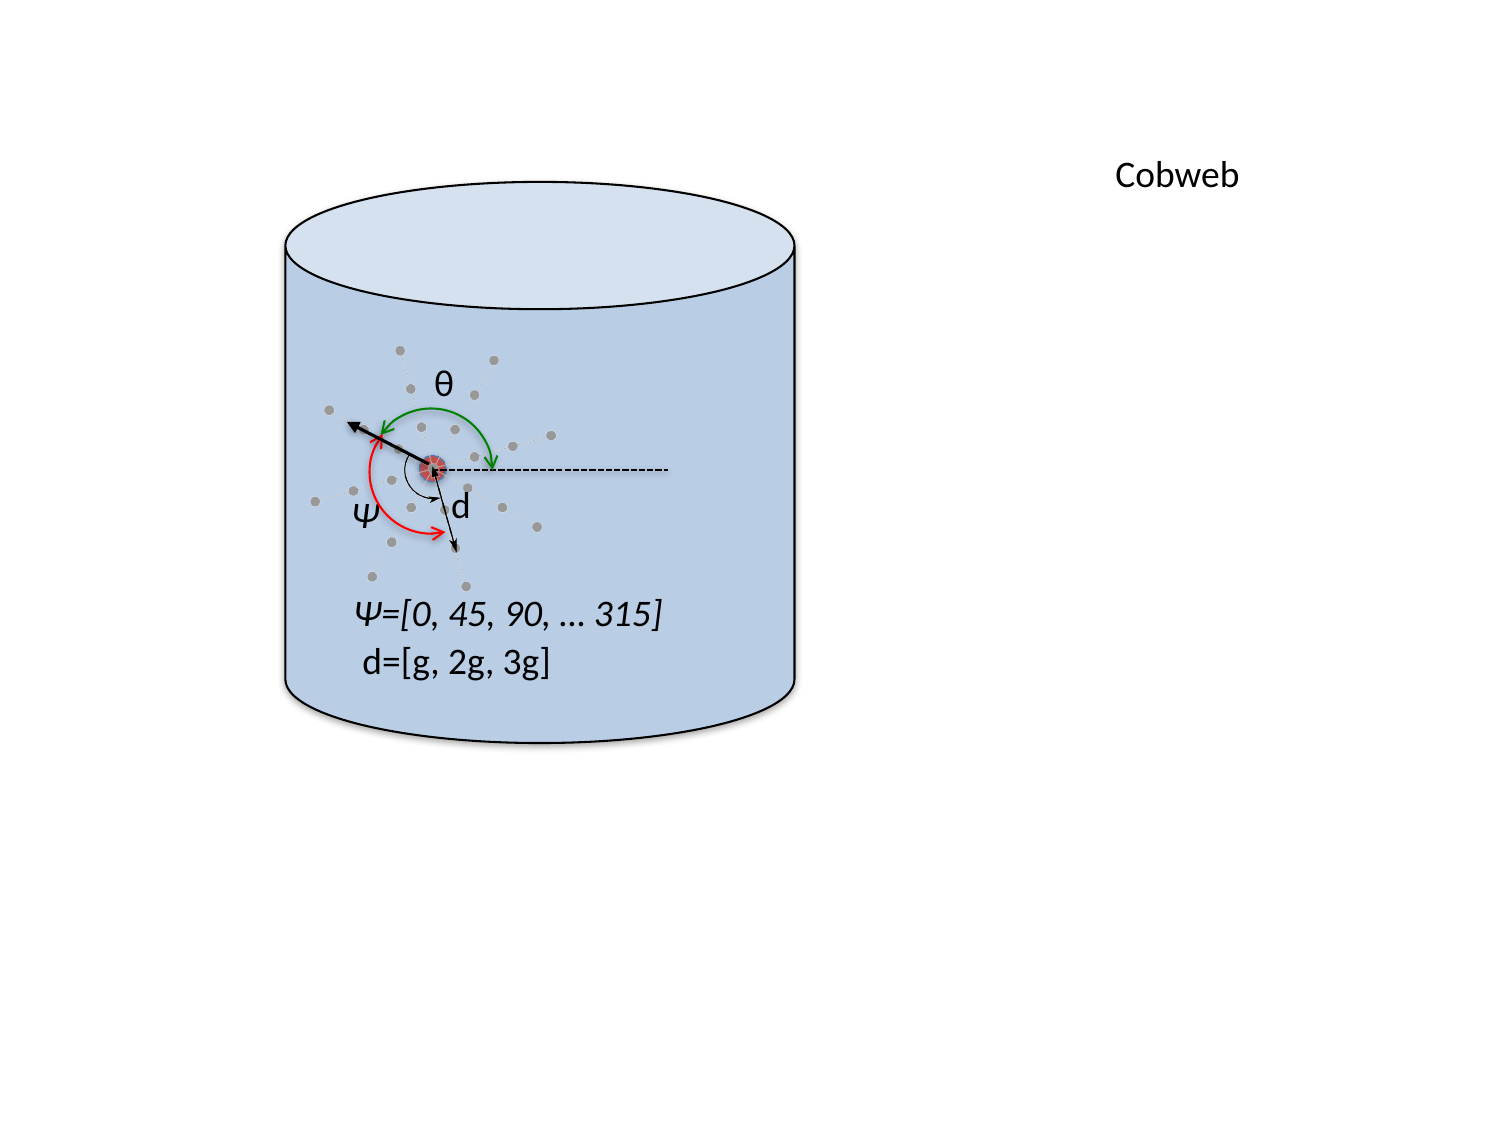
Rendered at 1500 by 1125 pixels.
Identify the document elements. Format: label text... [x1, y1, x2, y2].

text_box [346, 421, 430, 465]
text_box d=[g, 2g, 3g] [347, 629, 655, 689]
text_box [284, 181, 796, 744]
text_box Ψ=[0, 45, 90, … 315] [338, 581, 702, 687]
text_box Cobweb [1100, 142, 1500, 203]
picture [251, 288, 617, 602]
